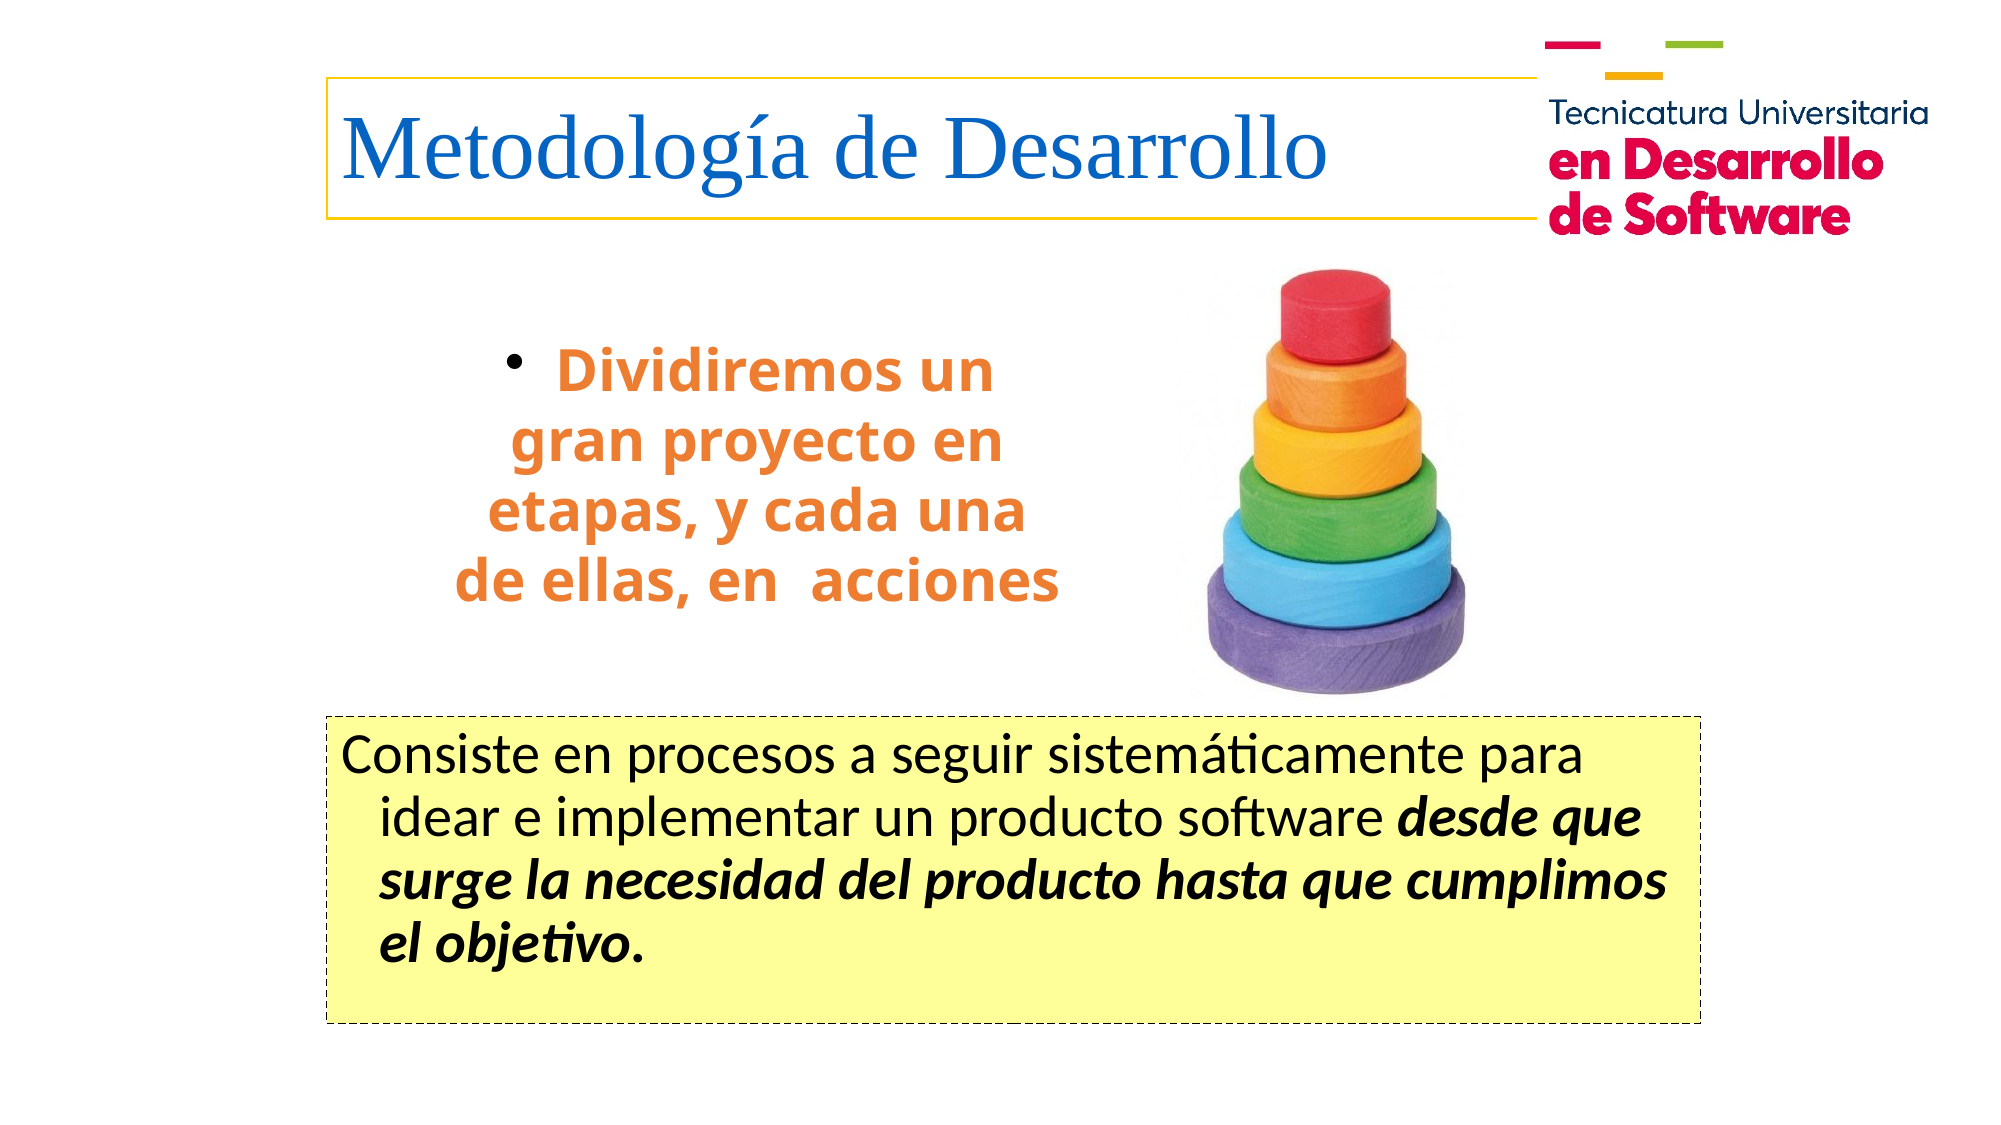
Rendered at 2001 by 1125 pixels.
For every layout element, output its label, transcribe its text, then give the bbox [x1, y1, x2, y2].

picture [1536, 0, 2000, 253]
picture [1106, 268, 1537, 700]
list Consiste en procesos a seguir sistemáticamente para idear e implementar un producto software desde que surge la necesidad del producto hasta que cumplimos el objetivo. [326, 716, 1701, 1024]
title Metodología de Desarrollo [326, 78, 1536, 219]
text_box Dividiremos un gran proyecto en etapas, y cada una de ellas, en acciones [432, 326, 1083, 621]
